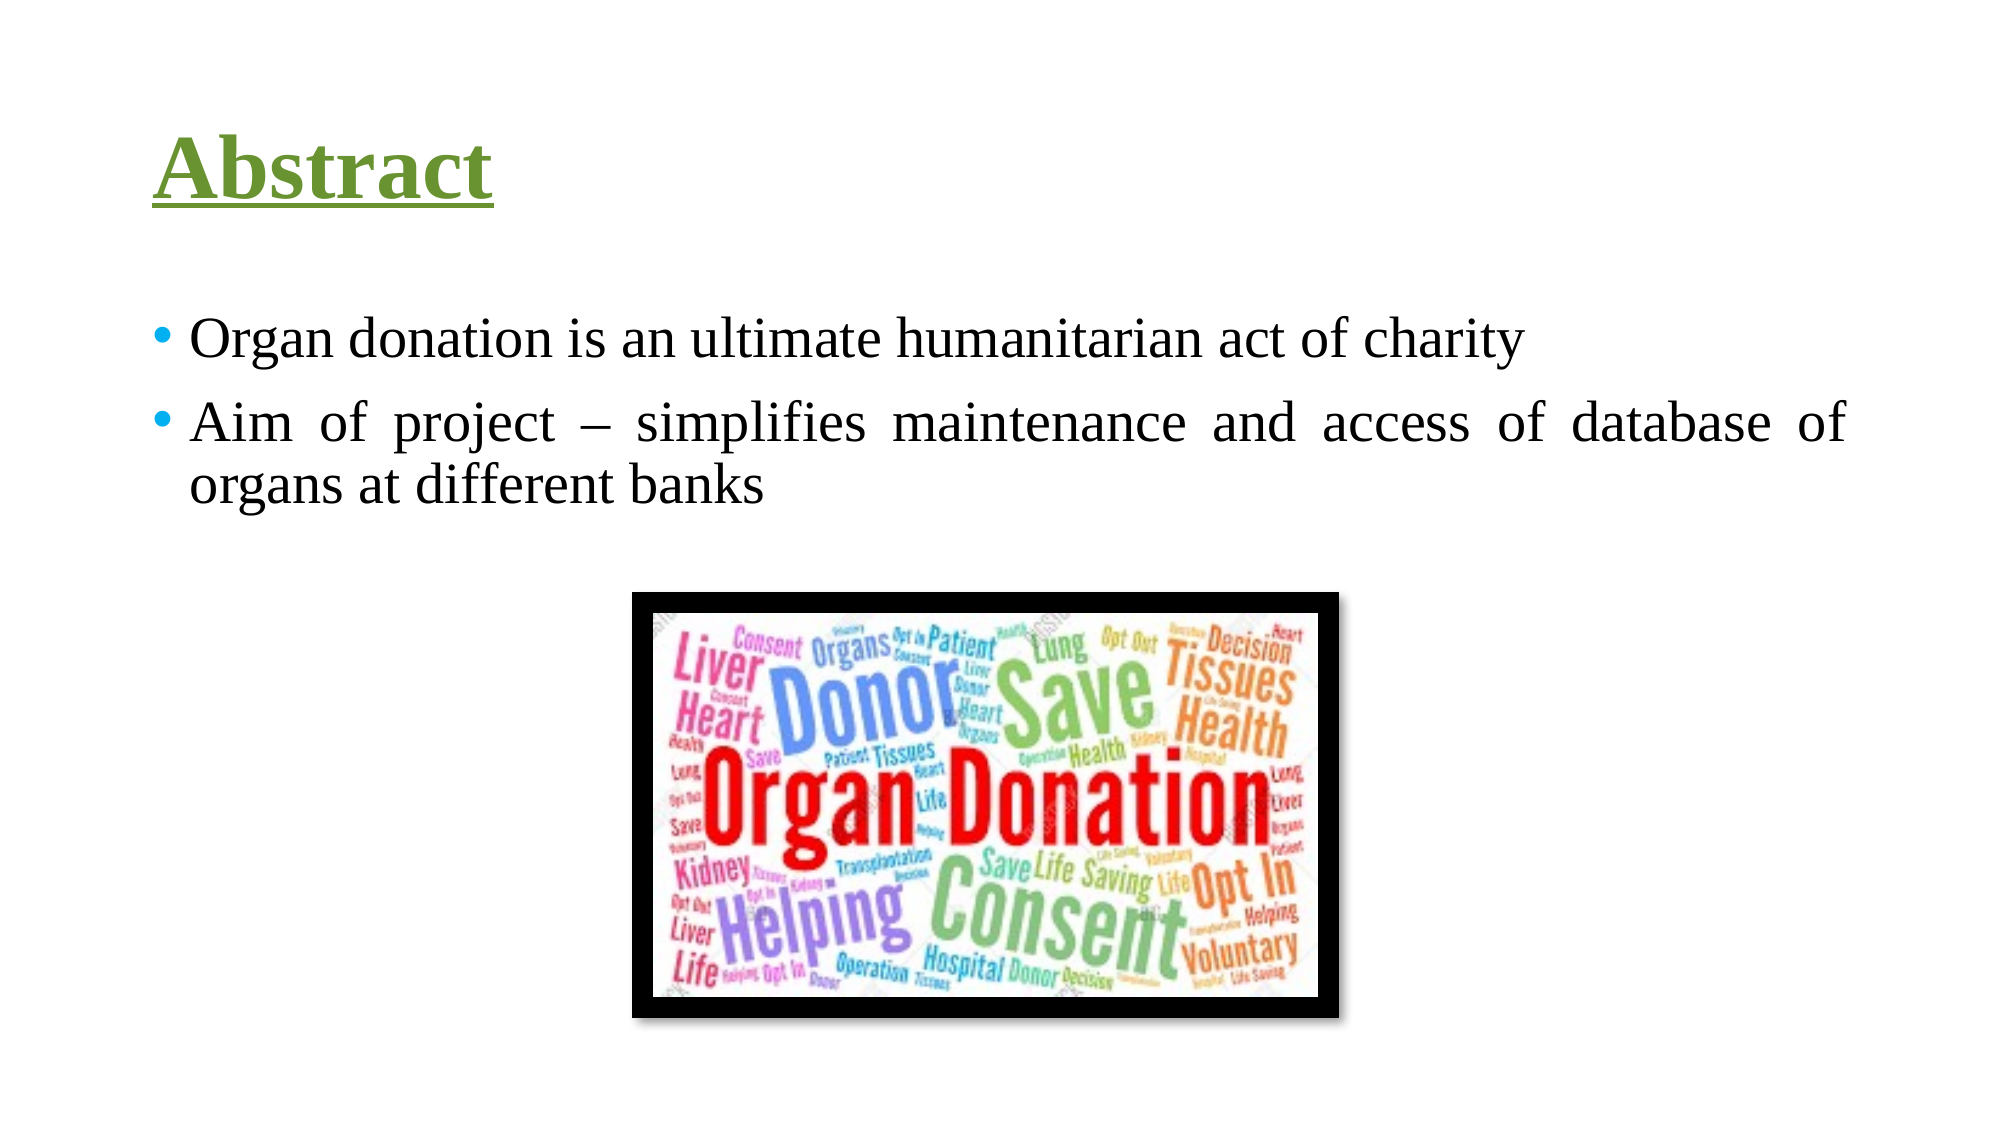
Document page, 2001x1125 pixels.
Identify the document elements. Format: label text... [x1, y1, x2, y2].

title Abstract [137, 59, 1863, 278]
list Organ donation is an ultimate humanitarian act of charity Aim of project – simplifies maintenance and access of database of organs at different banks [137, 299, 1863, 1014]
picture [652, 613, 1319, 997]
